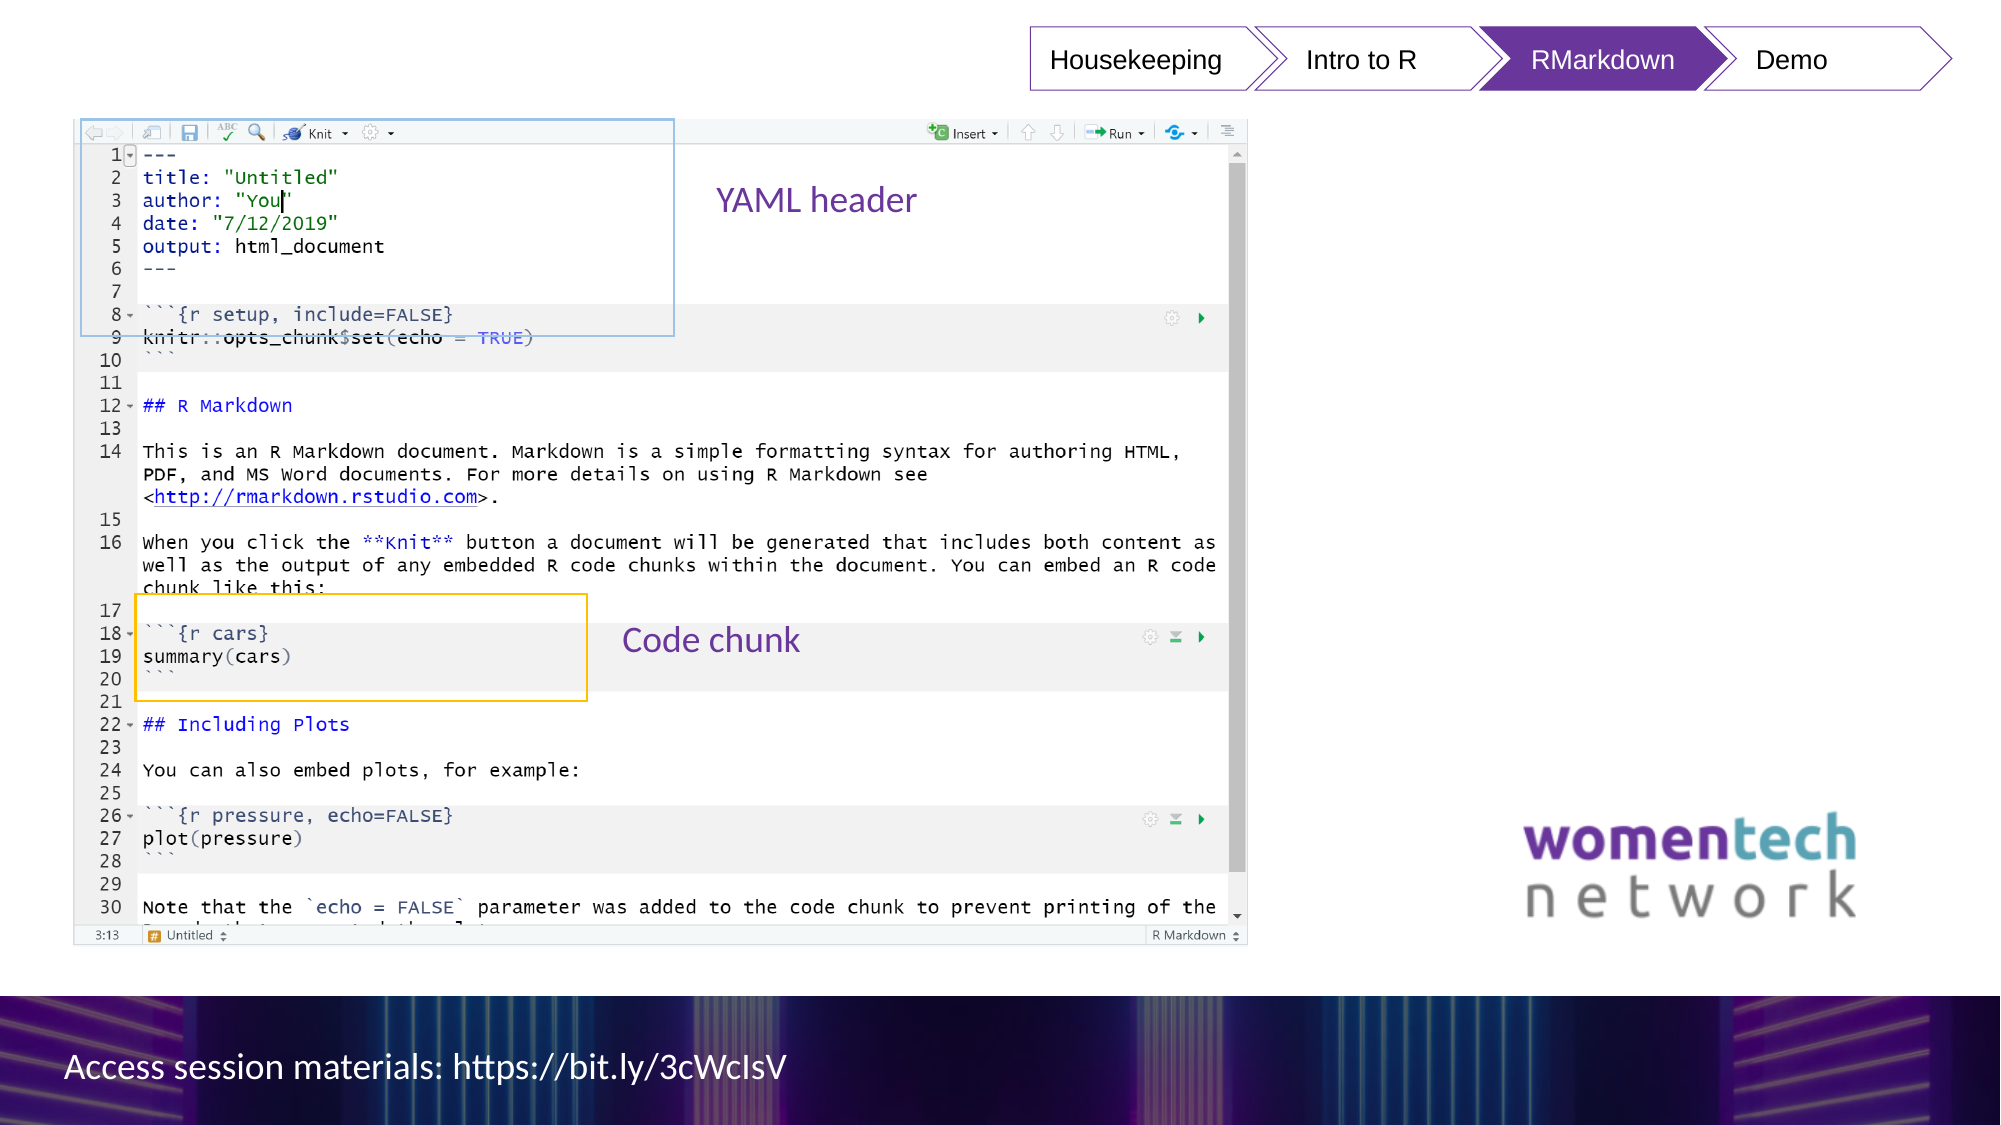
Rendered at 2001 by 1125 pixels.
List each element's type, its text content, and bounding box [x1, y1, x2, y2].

picture [1496, 797, 1878, 940]
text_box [1030, 26, 1952, 91]
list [73, 119, 1248, 947]
text_box Access session materials: https://bit.ly/3cWcIsV [48, 1034, 851, 1095]
picture [0, 996, 2000, 1125]
